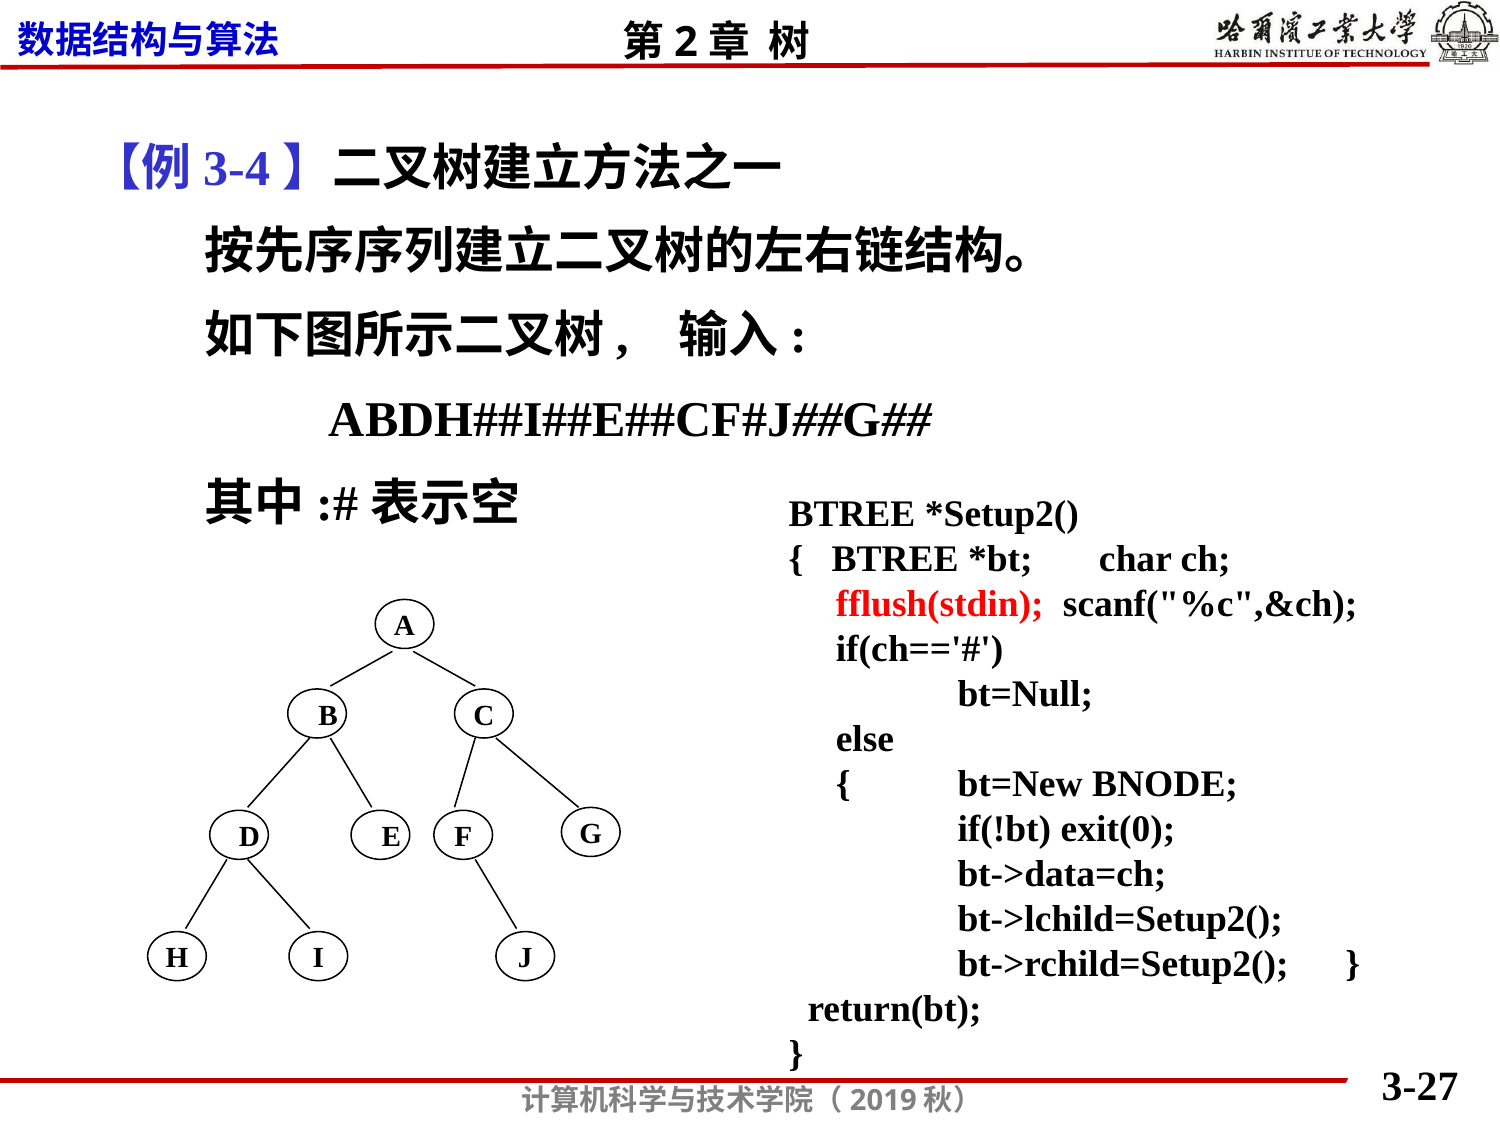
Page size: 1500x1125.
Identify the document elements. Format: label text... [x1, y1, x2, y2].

picture [1212, 1, 1500, 68]
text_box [147, 599, 621, 981]
text_box BTREE *Setup2() { BTREE *bt; char ch; fflush(stdin); scanf("%c",&ch); if(ch=='#') bt=Null; else { bt=New BNODE; if(!bt) exit(0); bt->data=ch; bt->lchild=Setup2(); bt->rchild=Setup2(); } return(bt); } [773, 481, 1483, 1082]
text_box 【例3-4】二叉树建立方法之一 按先序序列建立二叉树的左右链结构。 如下图所示二叉树, 输入: ABDH##I##E##CF#J##G## 其中:#表示空 [76, 103, 1459, 539]
